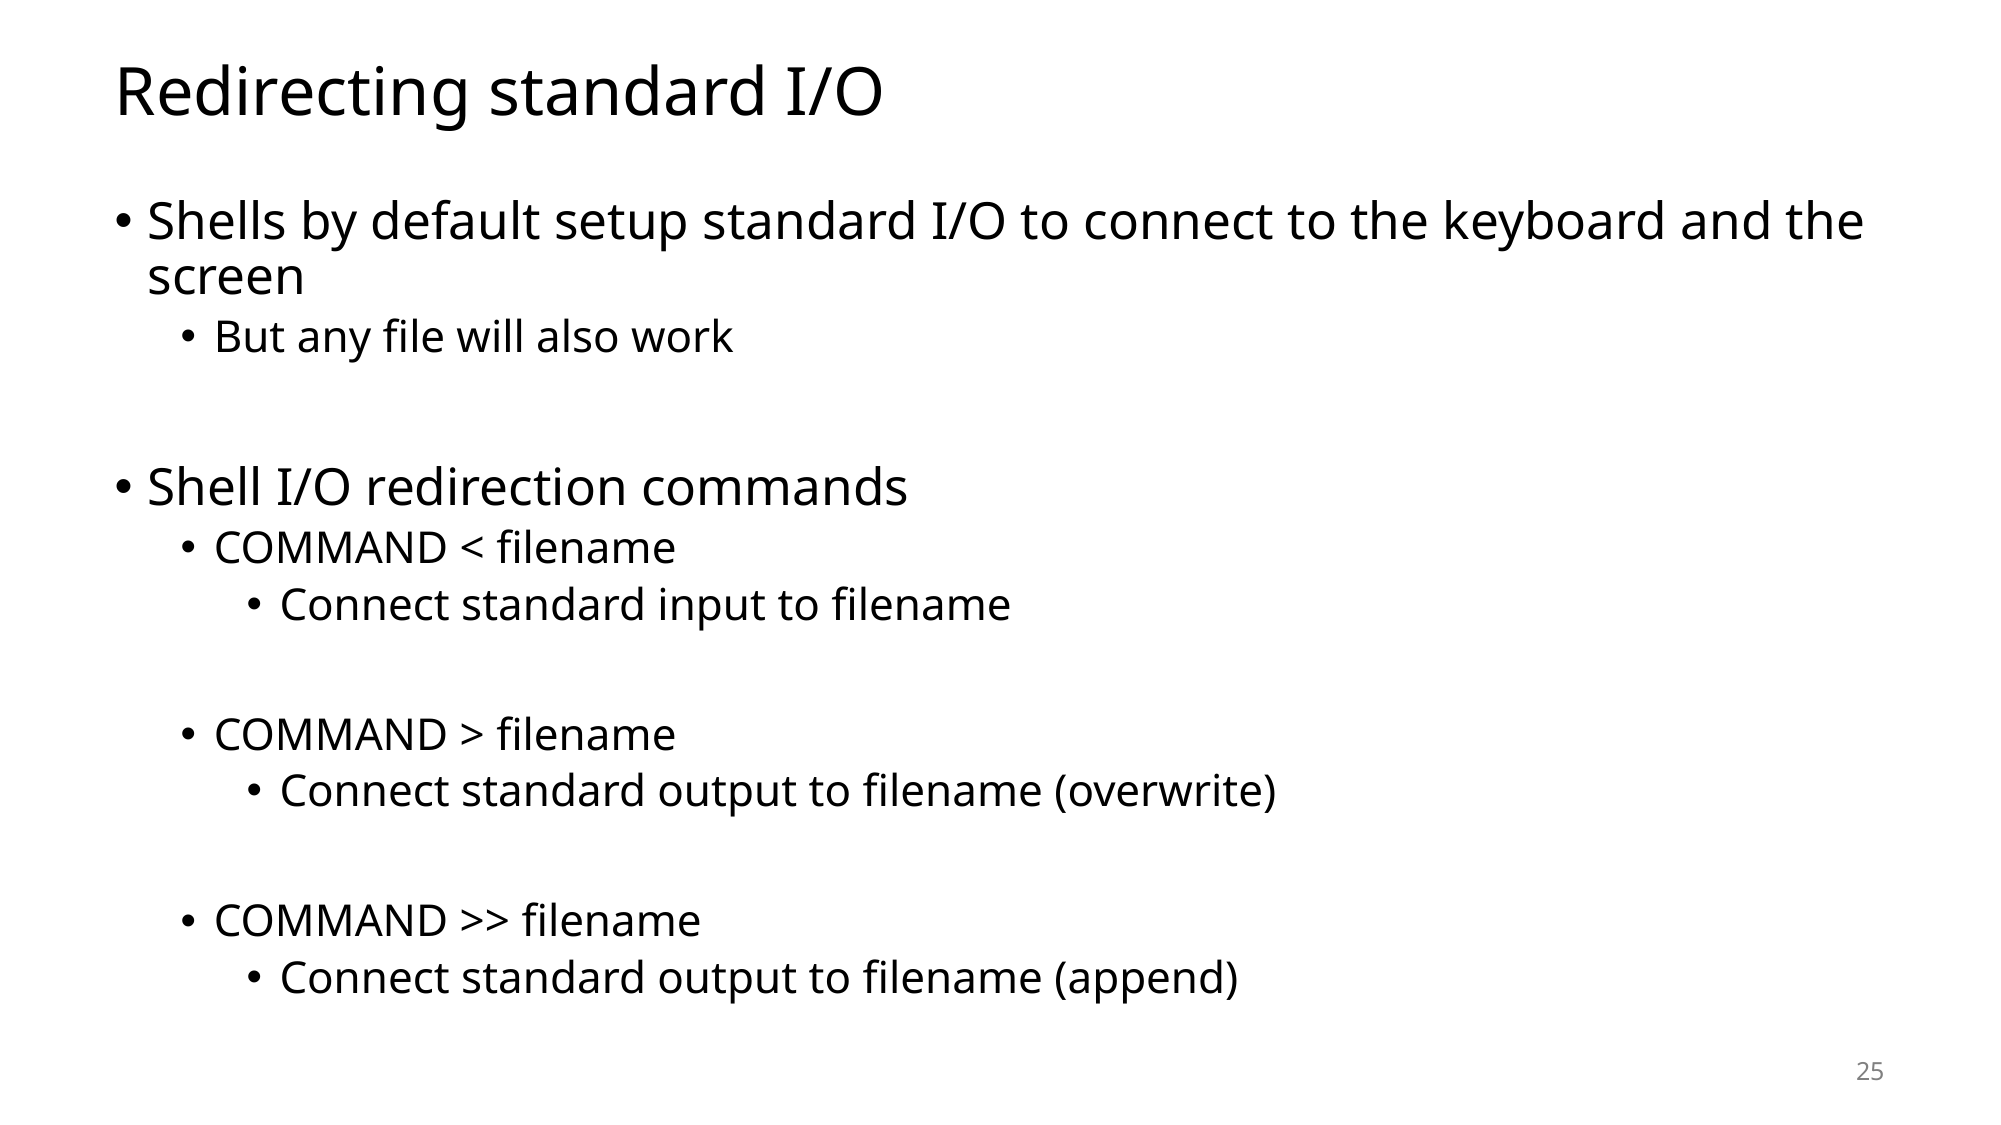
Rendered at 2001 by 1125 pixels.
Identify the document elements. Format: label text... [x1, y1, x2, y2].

list Shells by default setup standard I/O to connect to the keyboard and the screen But any file will also work Shell I/O redirection commands COMMAND < filename Connect standard input to filename COMMAND > filename Connect standard output to filename (overwrite) COMMAND >> filename Connect standard output to filename (append) [99, 187, 1900, 1013]
slide_number 25 [1749, 1042, 1900, 1103]
title Redirecting standard I/O [99, 37, 1900, 150]
